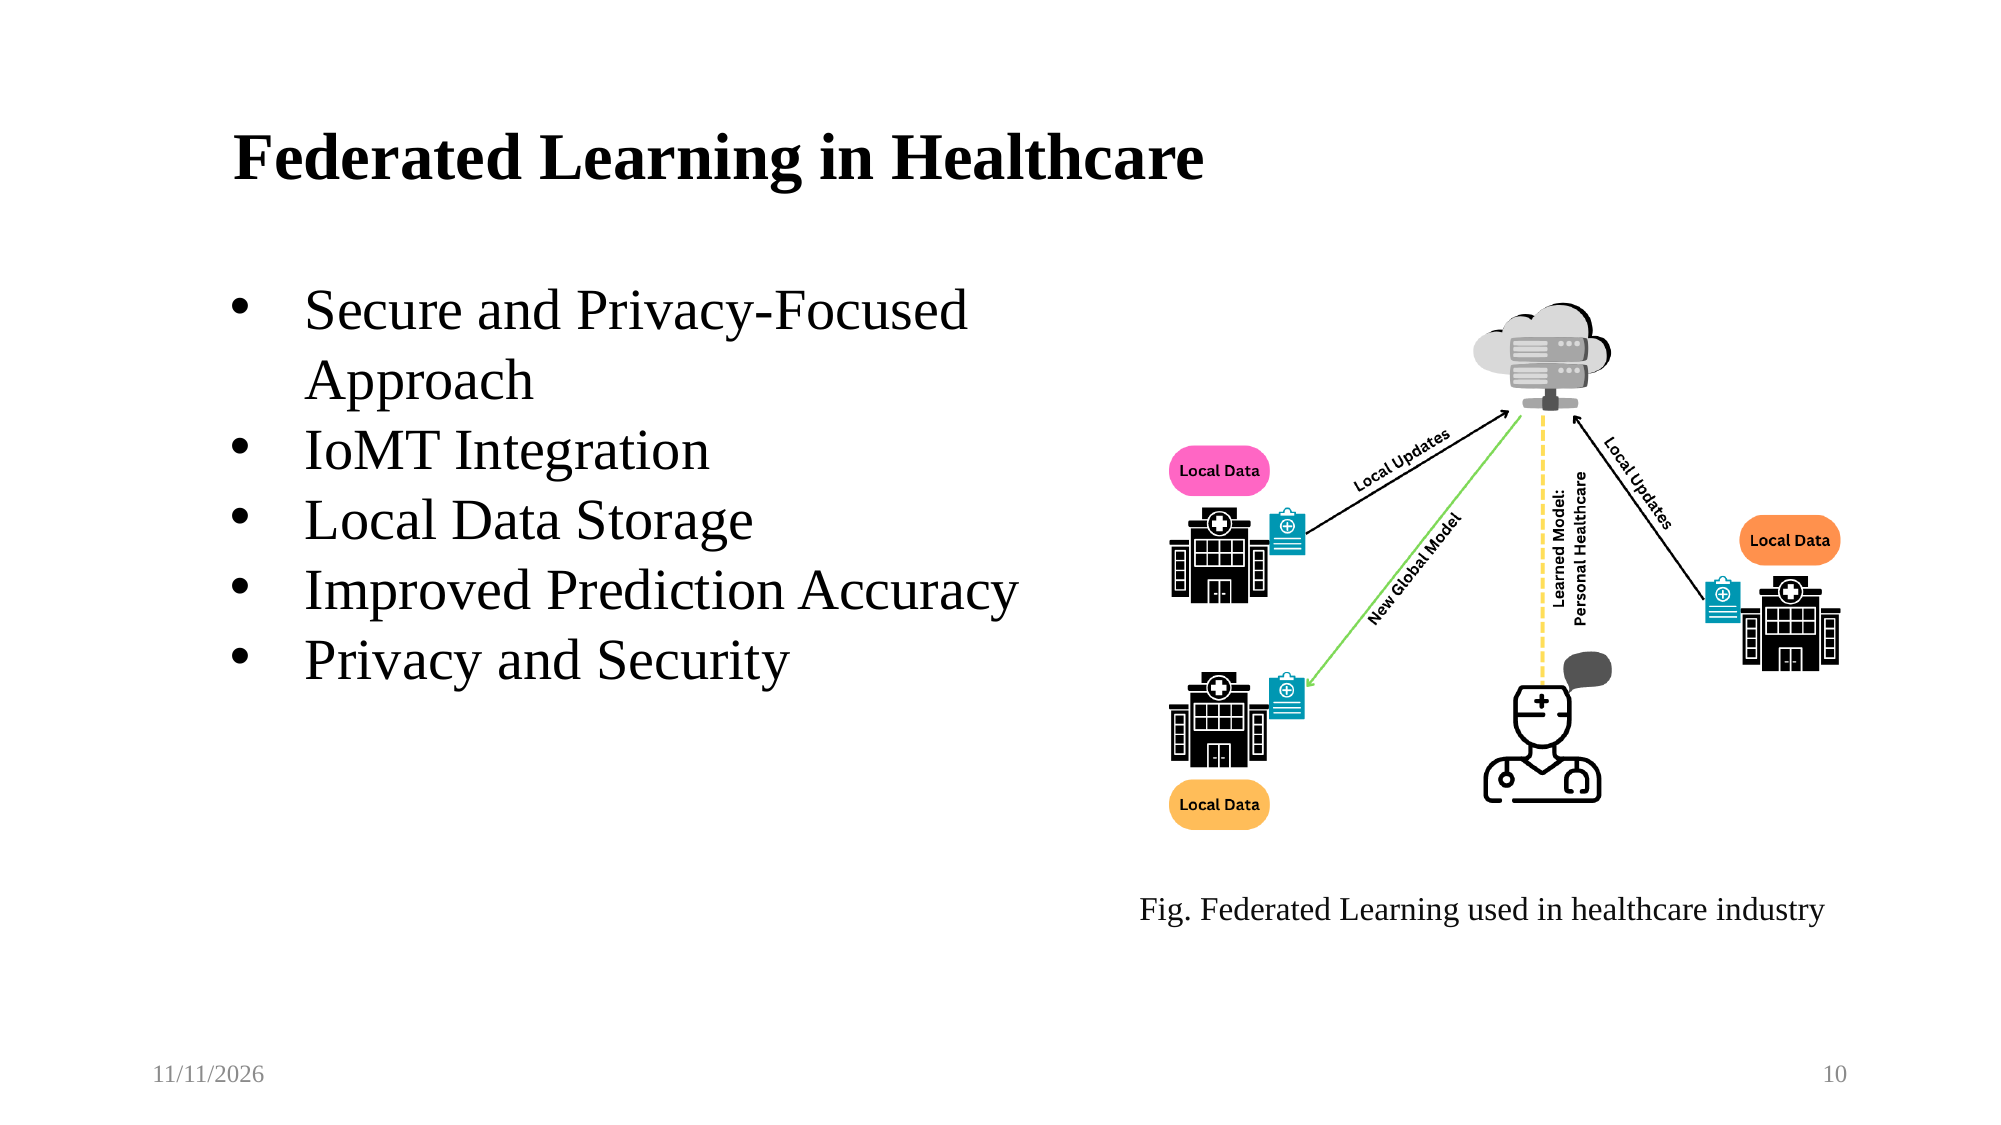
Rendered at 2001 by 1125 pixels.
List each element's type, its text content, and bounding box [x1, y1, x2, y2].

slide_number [137, 1042, 588, 1103]
picture [1144, 270, 1863, 872]
text_box Secure and Privacy-Focused Approach IoMT Integration Local Data Storage Improved Prediction Accuracy Privacy and Security [214, 270, 1104, 692]
text_box Federated Learning in Healthcare [218, 105, 1222, 201]
slide_number 10 [1412, 1042, 1863, 1103]
text_box Fig. Federated Learning used in healthcare industry [1102, 870, 1864, 943]
